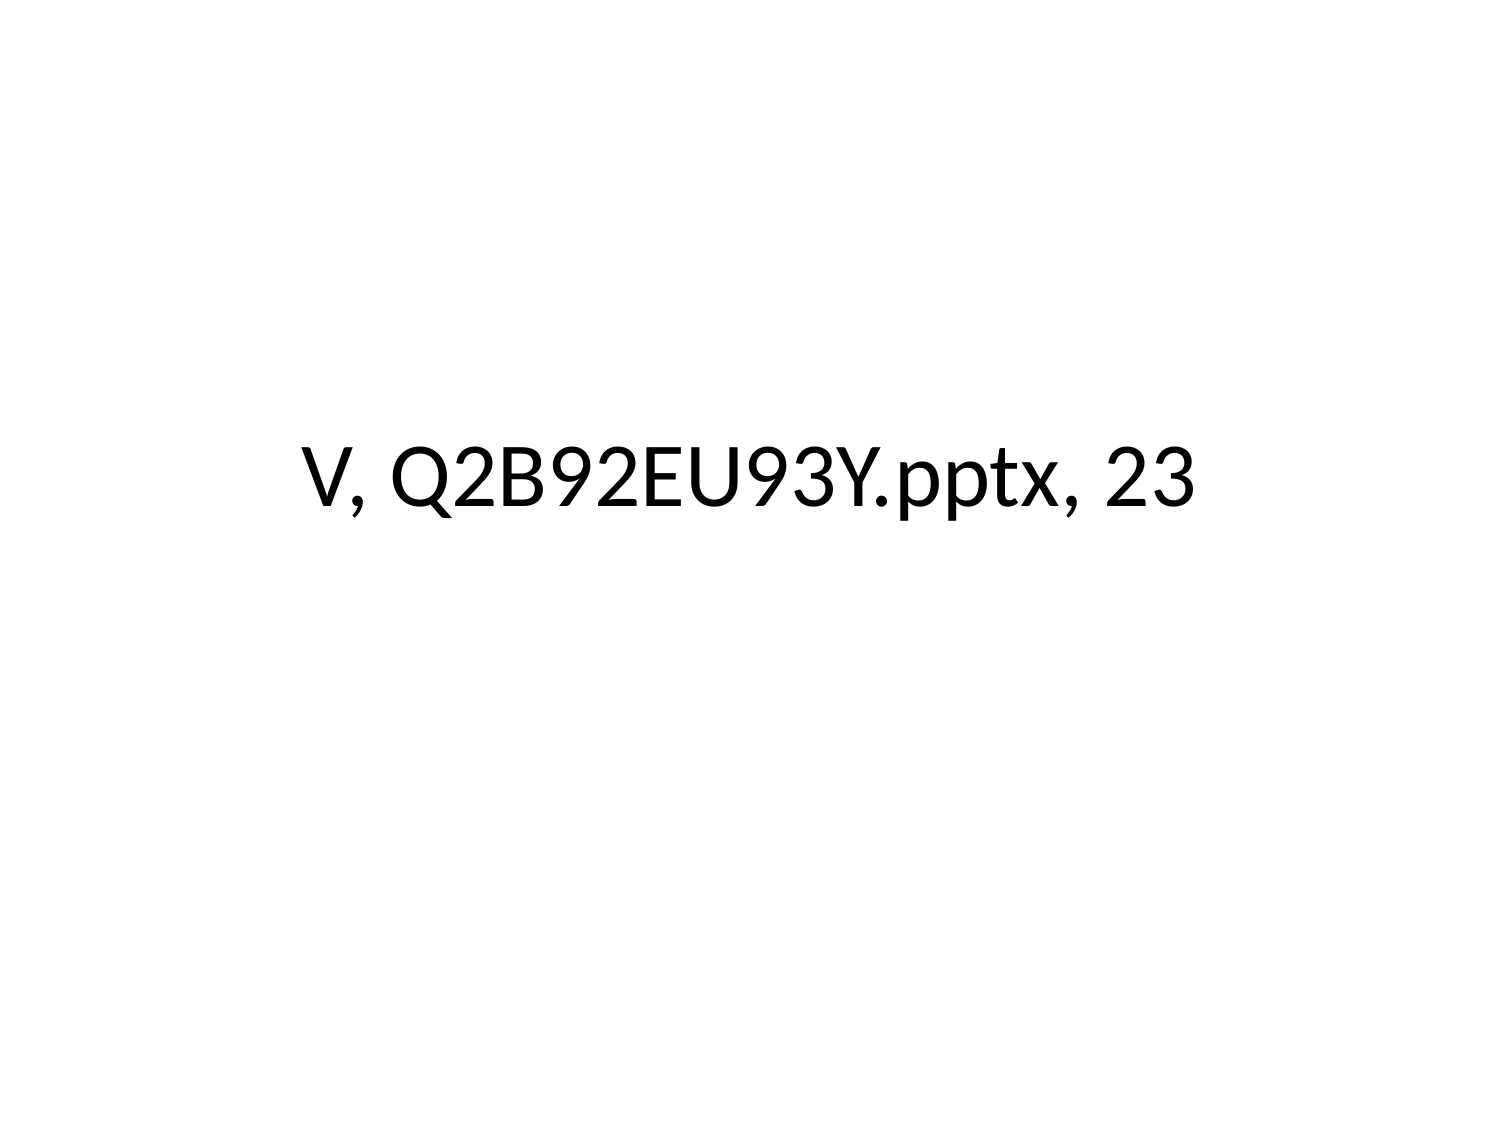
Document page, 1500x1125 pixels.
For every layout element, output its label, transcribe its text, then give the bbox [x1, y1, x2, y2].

title V, Q2B92EU93Y.pptx, 23 [112, 349, 1388, 591]
